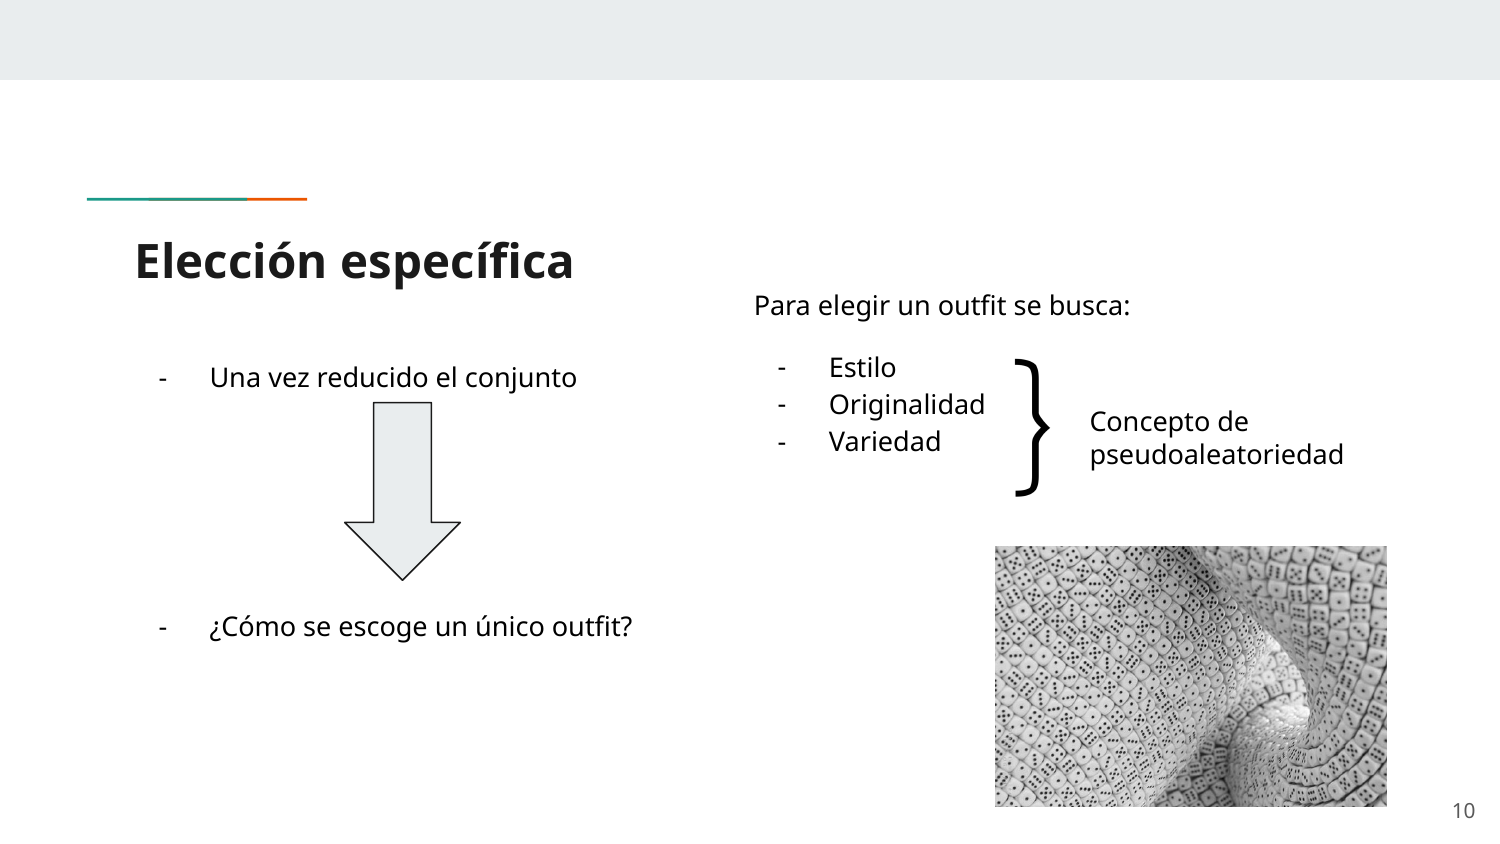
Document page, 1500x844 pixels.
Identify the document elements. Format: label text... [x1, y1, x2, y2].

title Elección específica [119, 216, 1381, 305]
slide_number ‹#› [1400, 779, 1491, 844]
picture [995, 545, 1387, 807]
text_box Concepto de pseudoaleatoriedad [1074, 389, 1362, 461]
text_box [344, 402, 461, 581]
list Para elegir un outfit se busca: Estilo Originalidad Variedad [738, 268, 1316, 508]
picture [994, 342, 1060, 508]
list Una vez reducido el conjunto ¿Cómo se escoge un único outfit? [119, 341, 739, 712]
